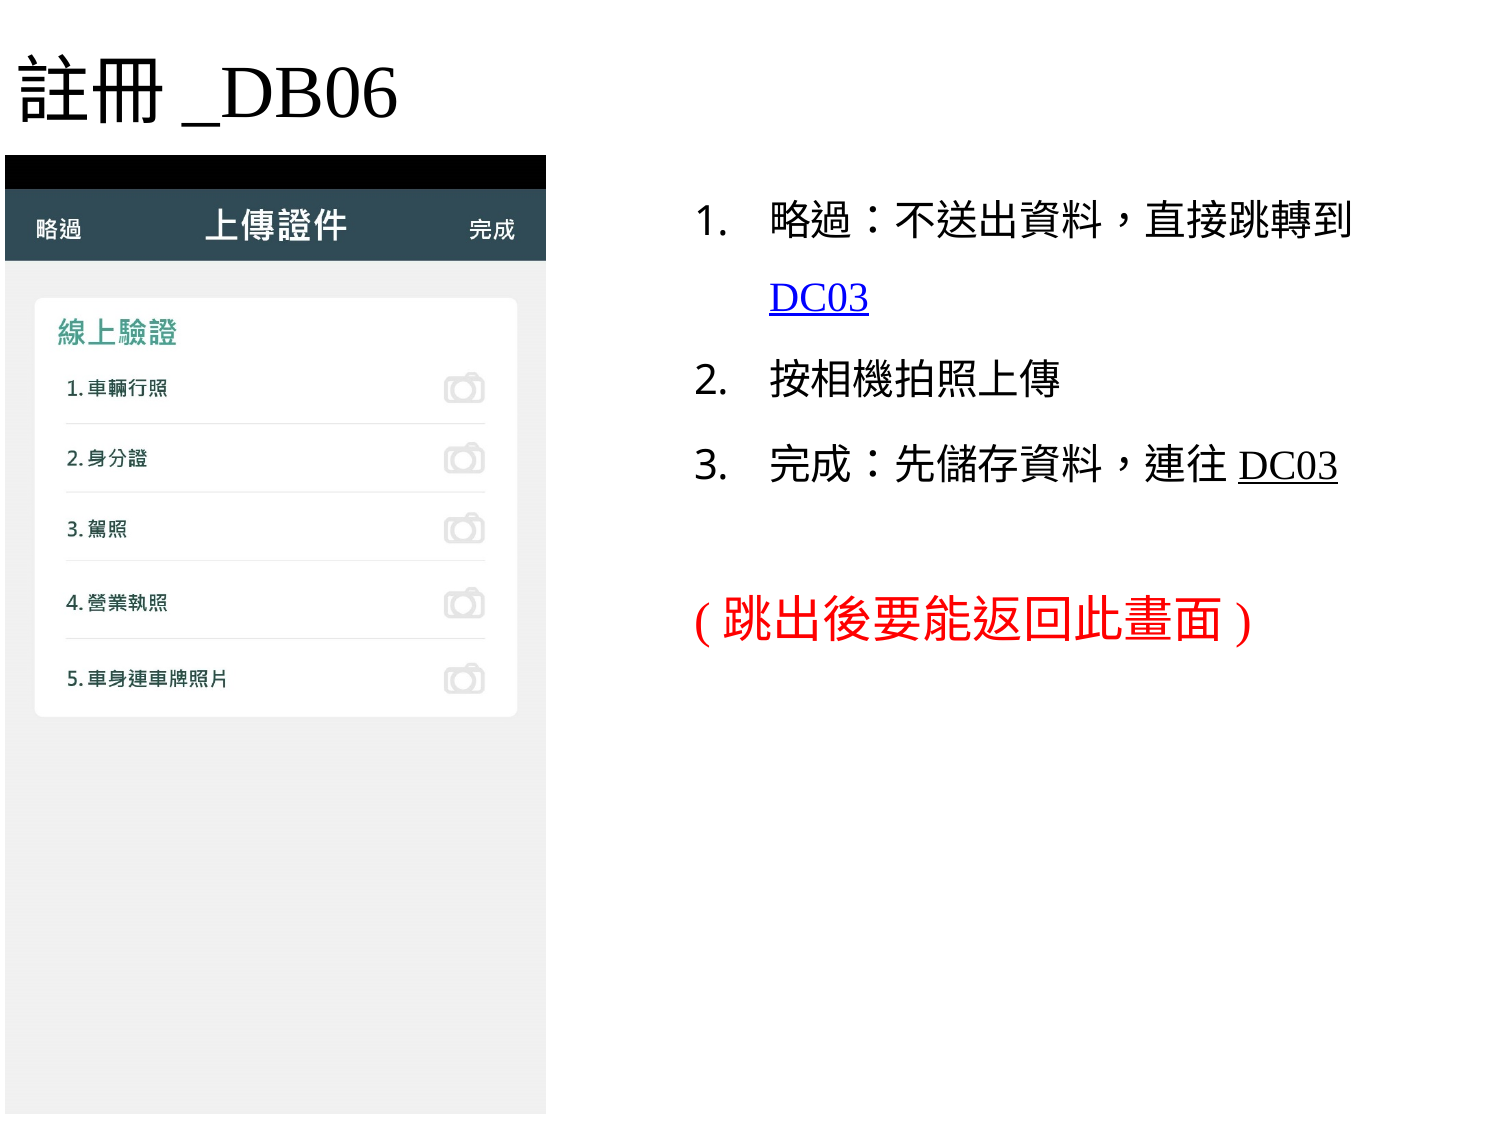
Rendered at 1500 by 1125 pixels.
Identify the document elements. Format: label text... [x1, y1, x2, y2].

picture [5, 155, 546, 1115]
subtitle 略過：不送出資料，直接跳轉到DC03 按相機拍照上傳 完成：先儲存資料，連往DC03 (跳出後要能返回此畫面) [679, 161, 1477, 1114]
title 註冊_DB06 [0, 3, 1500, 173]
